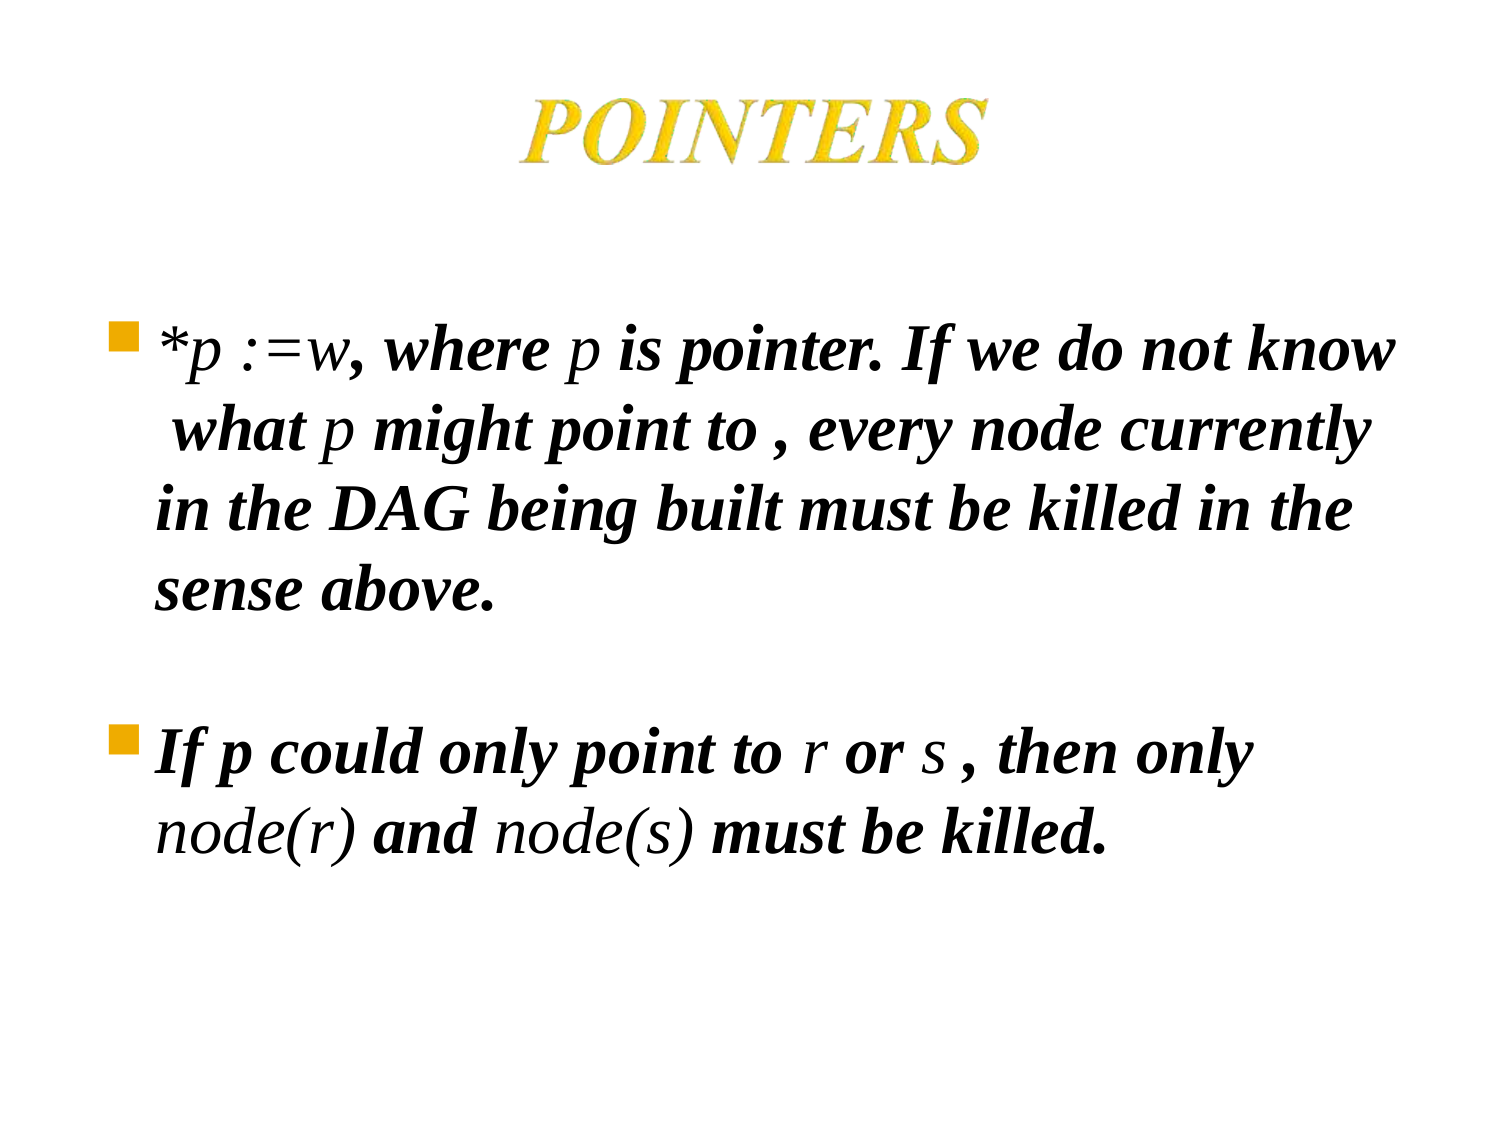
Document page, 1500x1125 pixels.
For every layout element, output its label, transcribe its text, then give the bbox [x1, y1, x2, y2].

text_box [518, 98, 989, 165]
text_box *p :=w, where p is pointer. If we do not know what p might point to , every node currently in the DAG being built must be killed in the sense above. If p could only point to r or s , then only node(r) and node(s) must be killed. [101, 301, 1401, 868]
